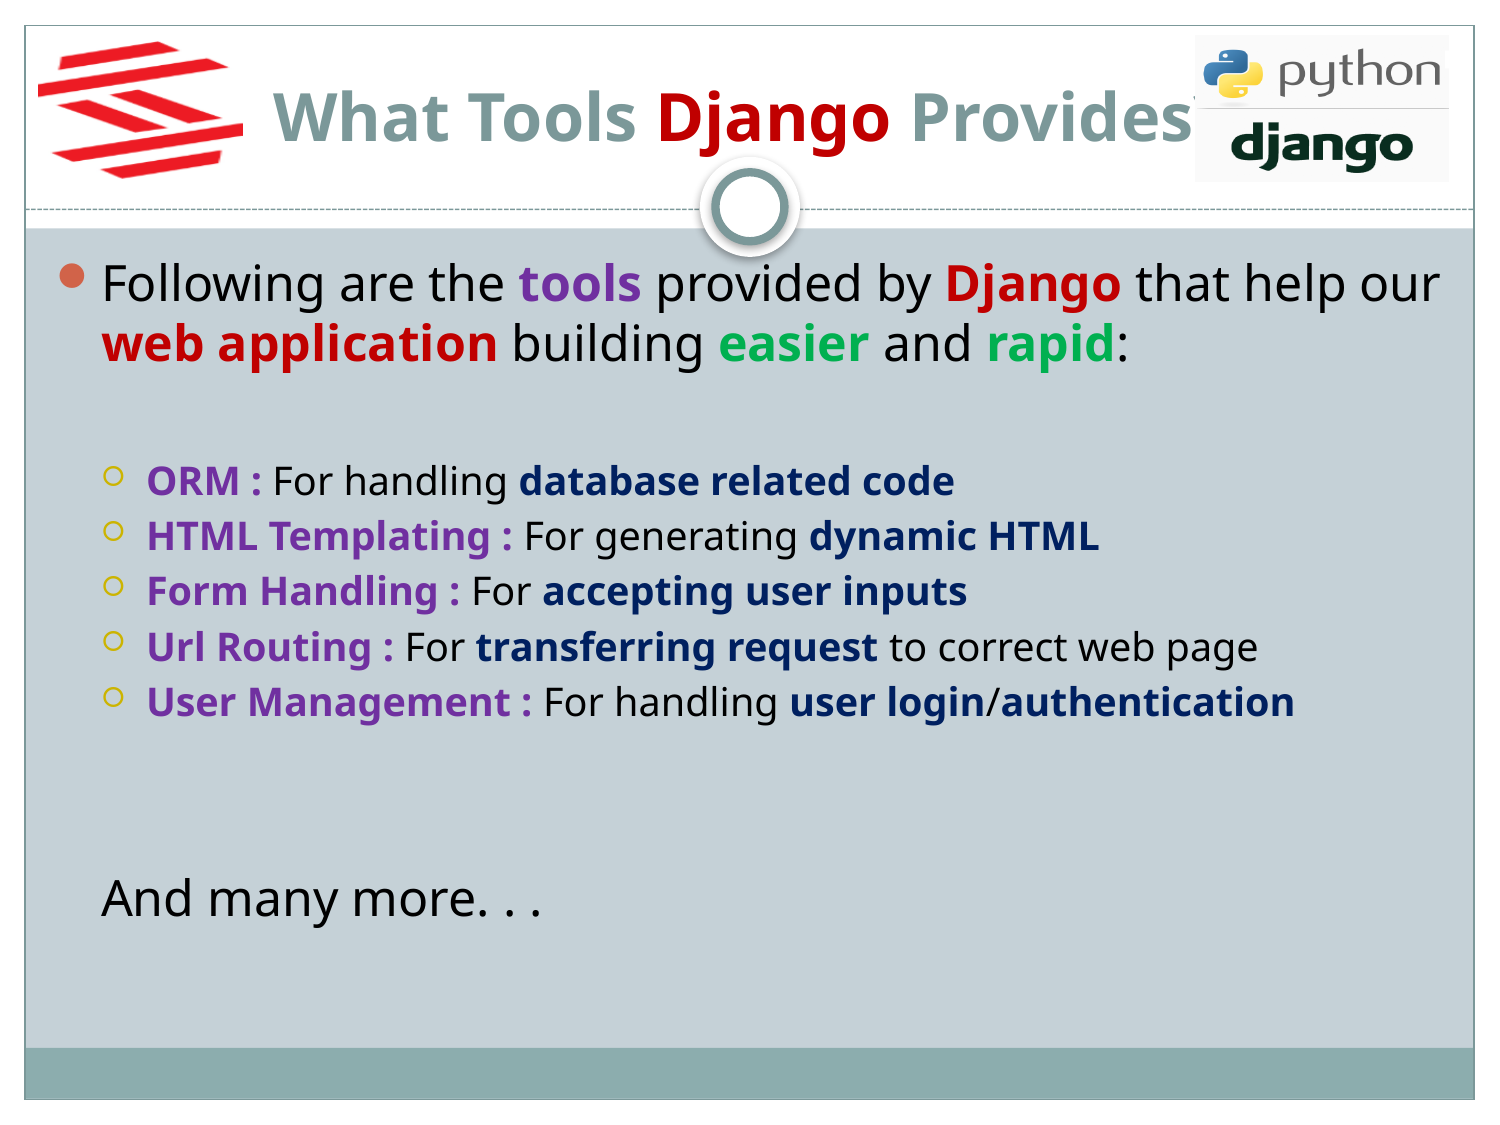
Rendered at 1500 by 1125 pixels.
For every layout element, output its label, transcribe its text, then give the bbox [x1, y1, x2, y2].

picture [37, 40, 243, 185]
picture [1195, 34, 1449, 183]
title What Tools Django Provides? [237, 37, 1190, 162]
list Following are the tools provided by Django that help our web application building easier and rapid: ORM : For handling database related code HTML Templating : For generating dynamic HTML Form Handling : For accepting user inputs Url Routing : For transferring request to correct web page User Management : For handling user login/authentication And many more. . . [41, 243, 1471, 1125]
